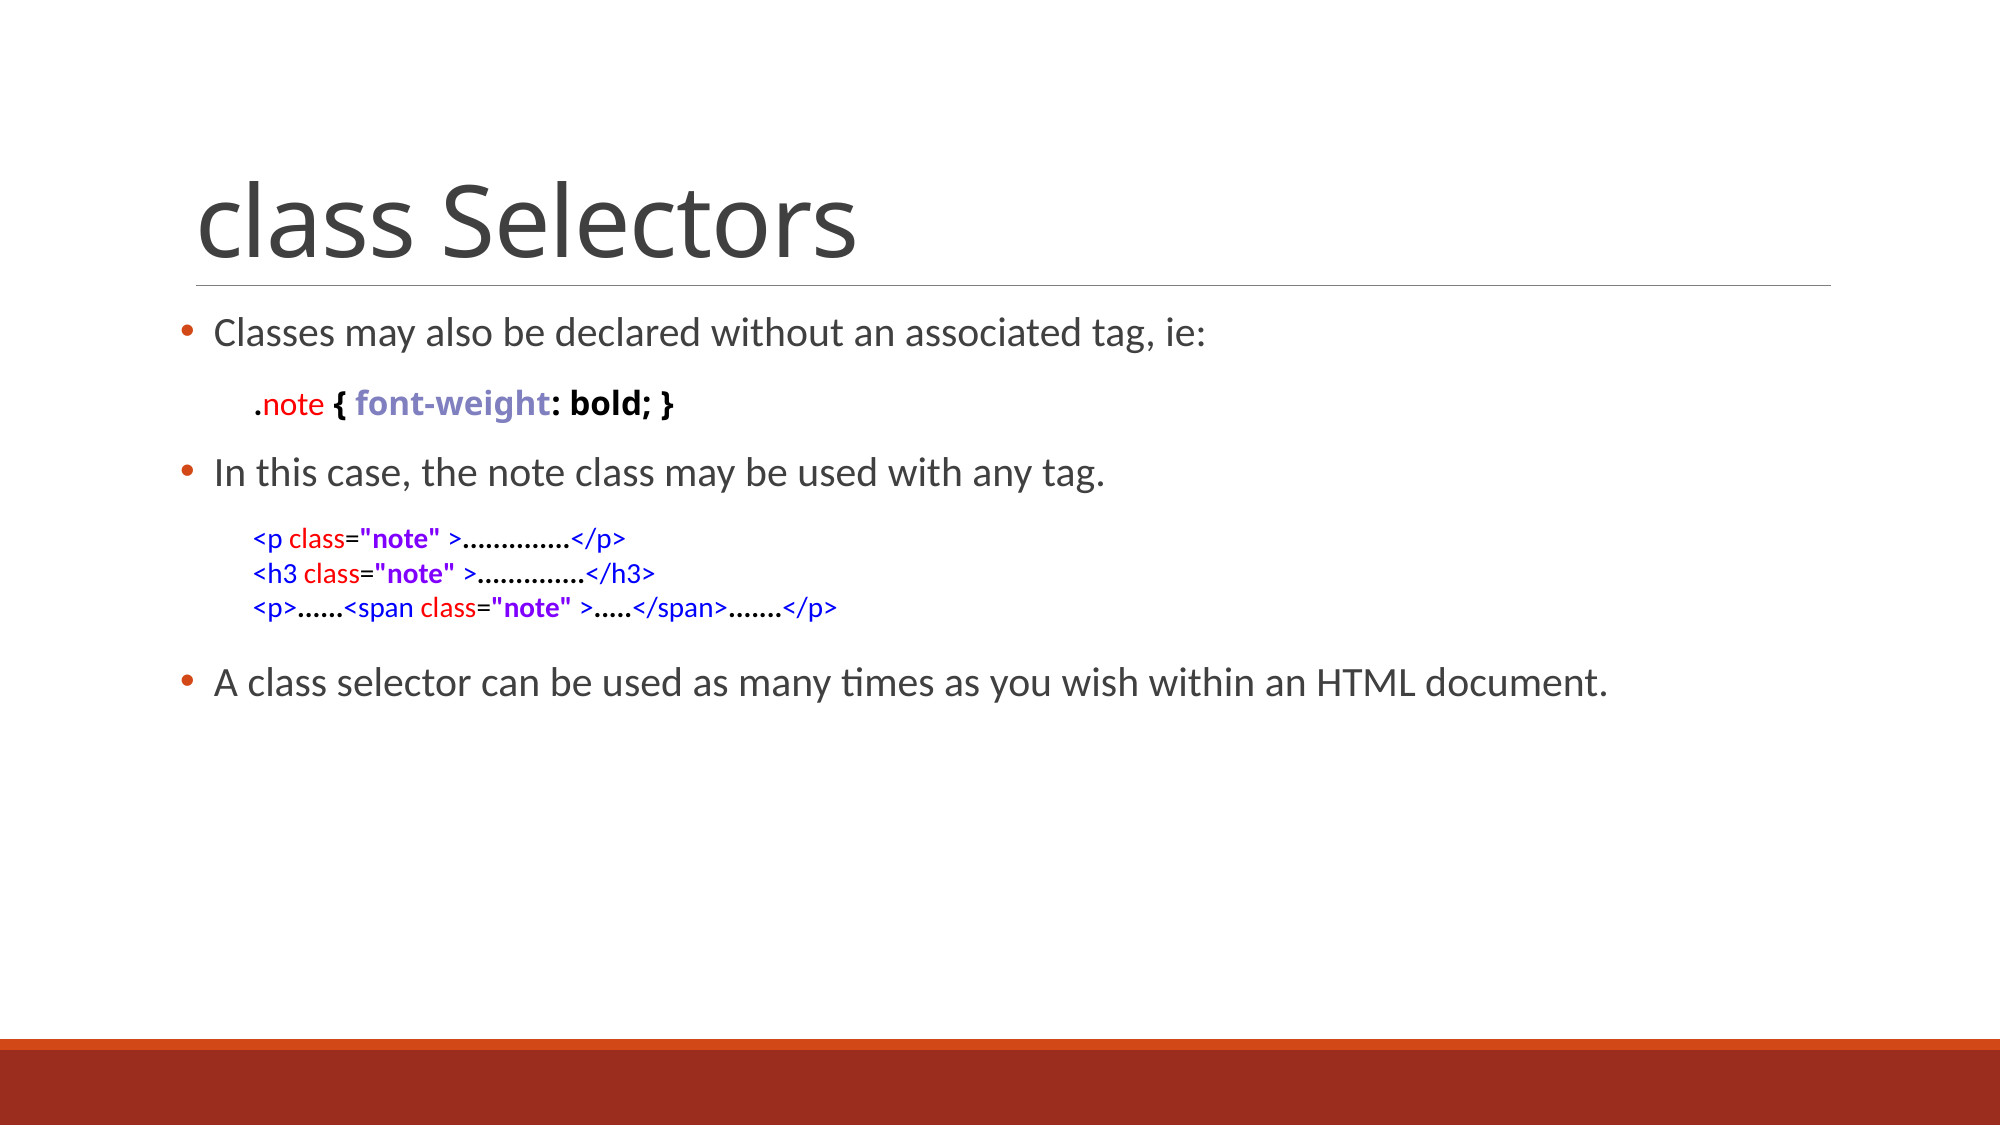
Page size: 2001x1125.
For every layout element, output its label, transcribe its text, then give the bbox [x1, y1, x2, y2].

text_box .note { font-weight: bold; } [238, 375, 689, 430]
text_box <p class="note" >..............</p> <h3 class="note" >..............</h3> <p>......<span class="note" >.....</span>.......</p> [238, 511, 1239, 632]
title class Selectors [180, 47, 1830, 285]
list Classes may also be declared without an associated tag, ie: In this case, the note class may be used with any tag. A class selector can be used as many times as you wish within an HTML document. [180, 302, 1830, 963]
